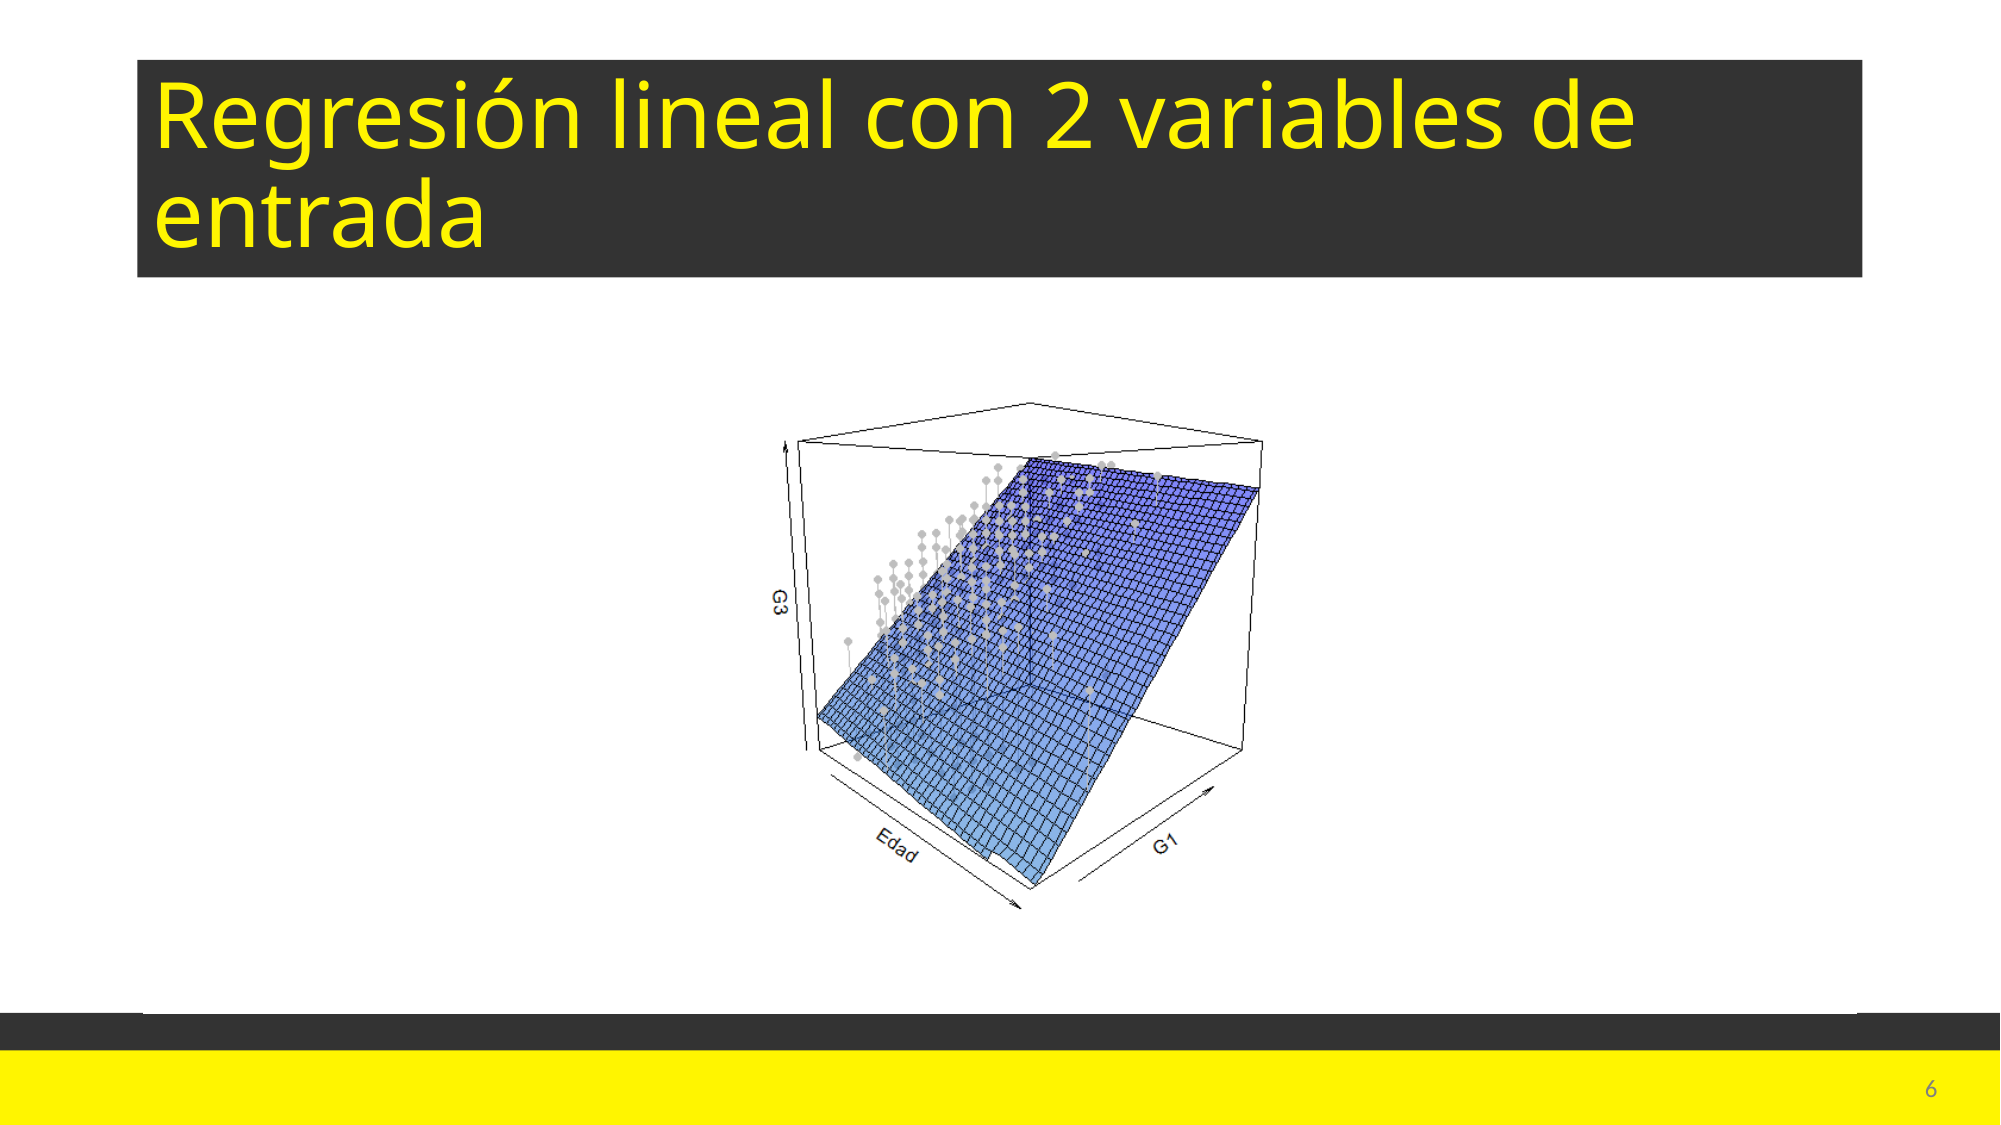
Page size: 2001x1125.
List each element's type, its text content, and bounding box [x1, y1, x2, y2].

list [143, 299, 1857, 1014]
title Regresión lineal con 2 variables de entrada [137, 59, 1863, 278]
